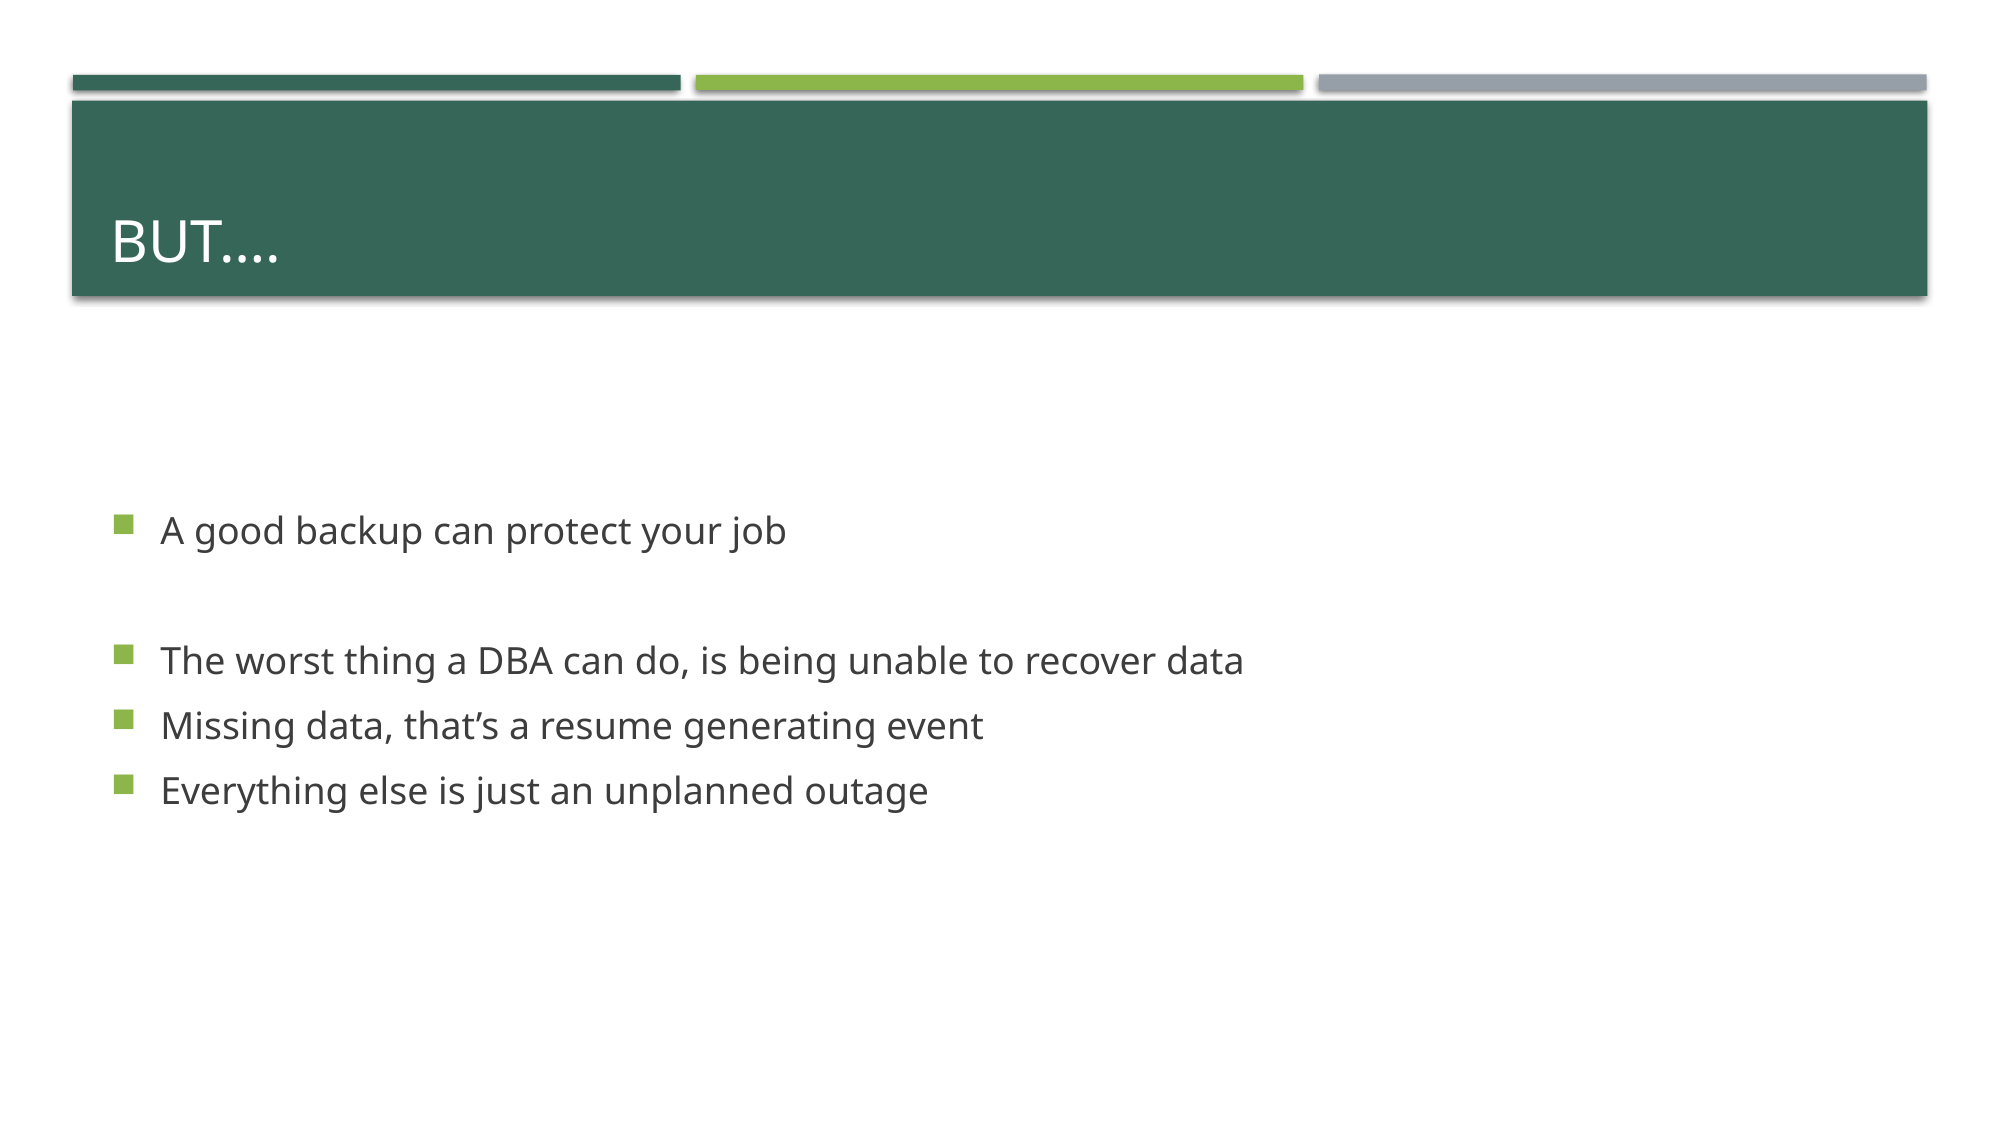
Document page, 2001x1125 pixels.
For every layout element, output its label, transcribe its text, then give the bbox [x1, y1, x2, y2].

list A good backup can protect your job The worst thing a DBA can do, is being unable to recover data Missing data, that’s a resume generating event Everything else is just an unplanned outage [95, 357, 1905, 962]
title But…. [95, 115, 1905, 282]
